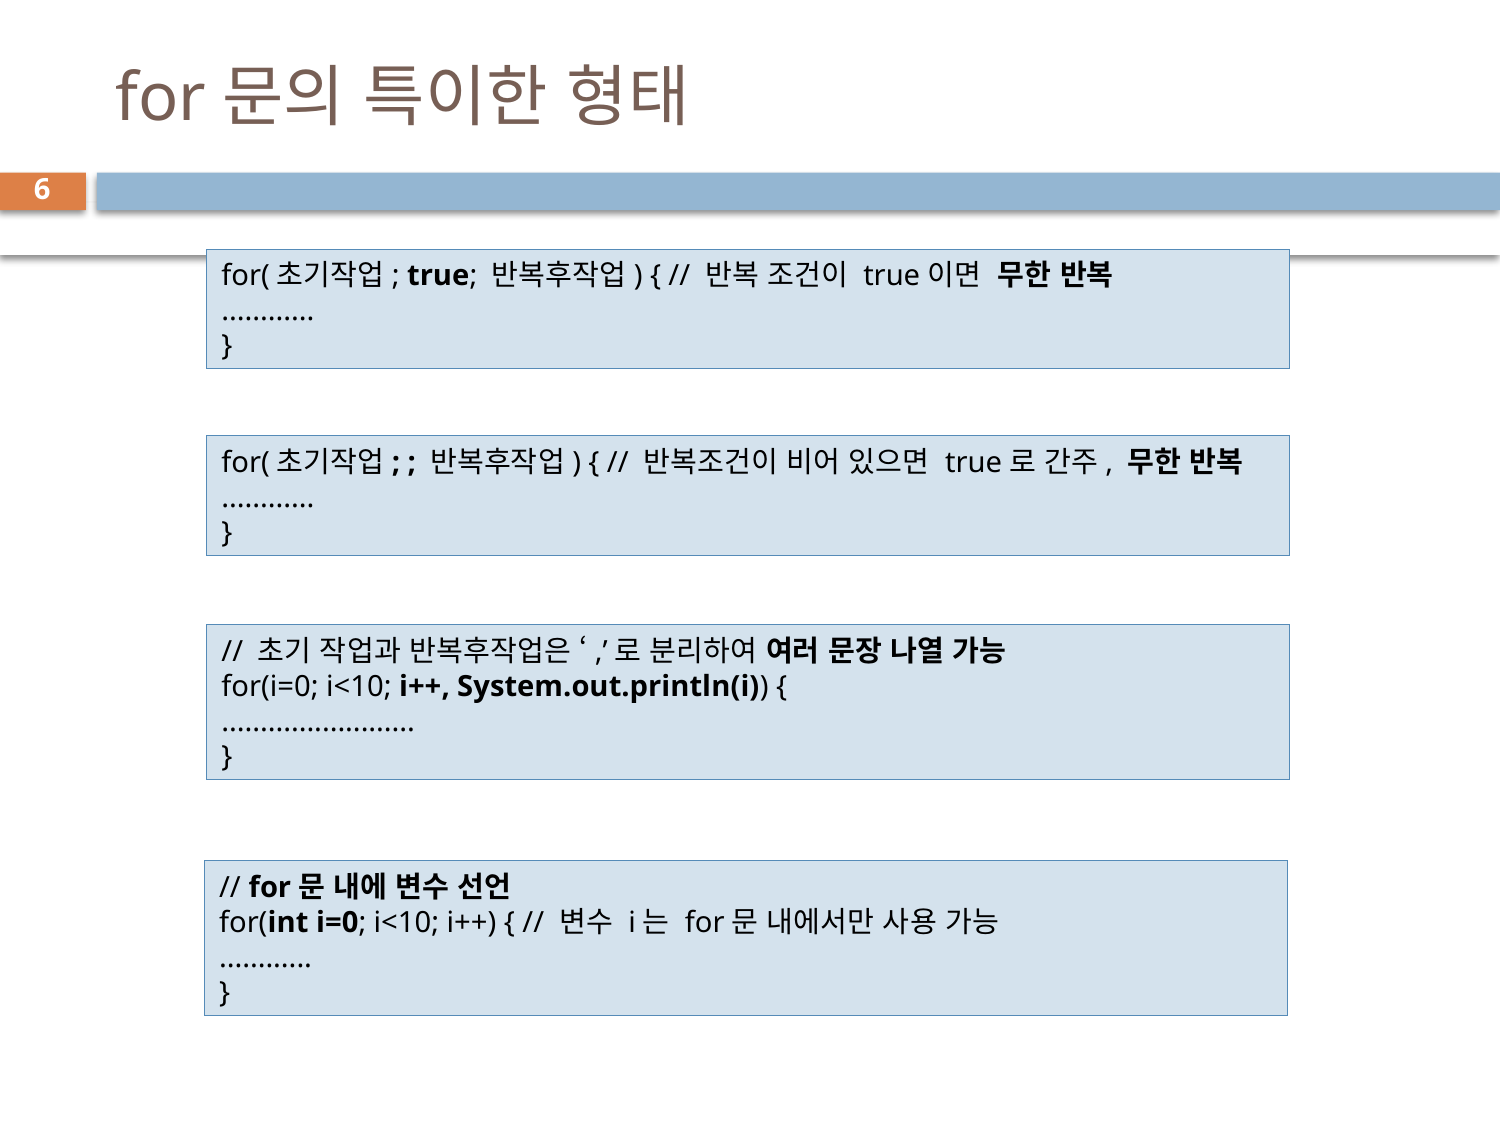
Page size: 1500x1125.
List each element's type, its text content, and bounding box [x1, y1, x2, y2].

title for문의 특이한 형태 [100, 37, 1438, 149]
text_box for(초기작업; ; 반복후작업) { // 반복조건이 비어 있으면 true로 간주, 무한 반복 ............ } [206, 435, 1290, 556]
text_box for(초기작업; true; 반복후작업) { // 반복 조건이 true이면 무한 반복 ............ } [206, 249, 1290, 369]
slide_number 6 [0, 170, 87, 211]
text_box // 초기 작업과 반복후작업은 ‘,’로 분리하여 여러 문장 나열 가능 for(i=0; i<10; i++, System.out.println(i)) { ......................... } [206, 624, 1290, 780]
text_box // for문 내에 변수 선언 for(int i=0; i<10; i++) { // 변수 i는 for문 내에서만 사용 가능 ............ } [204, 860, 1288, 1016]
